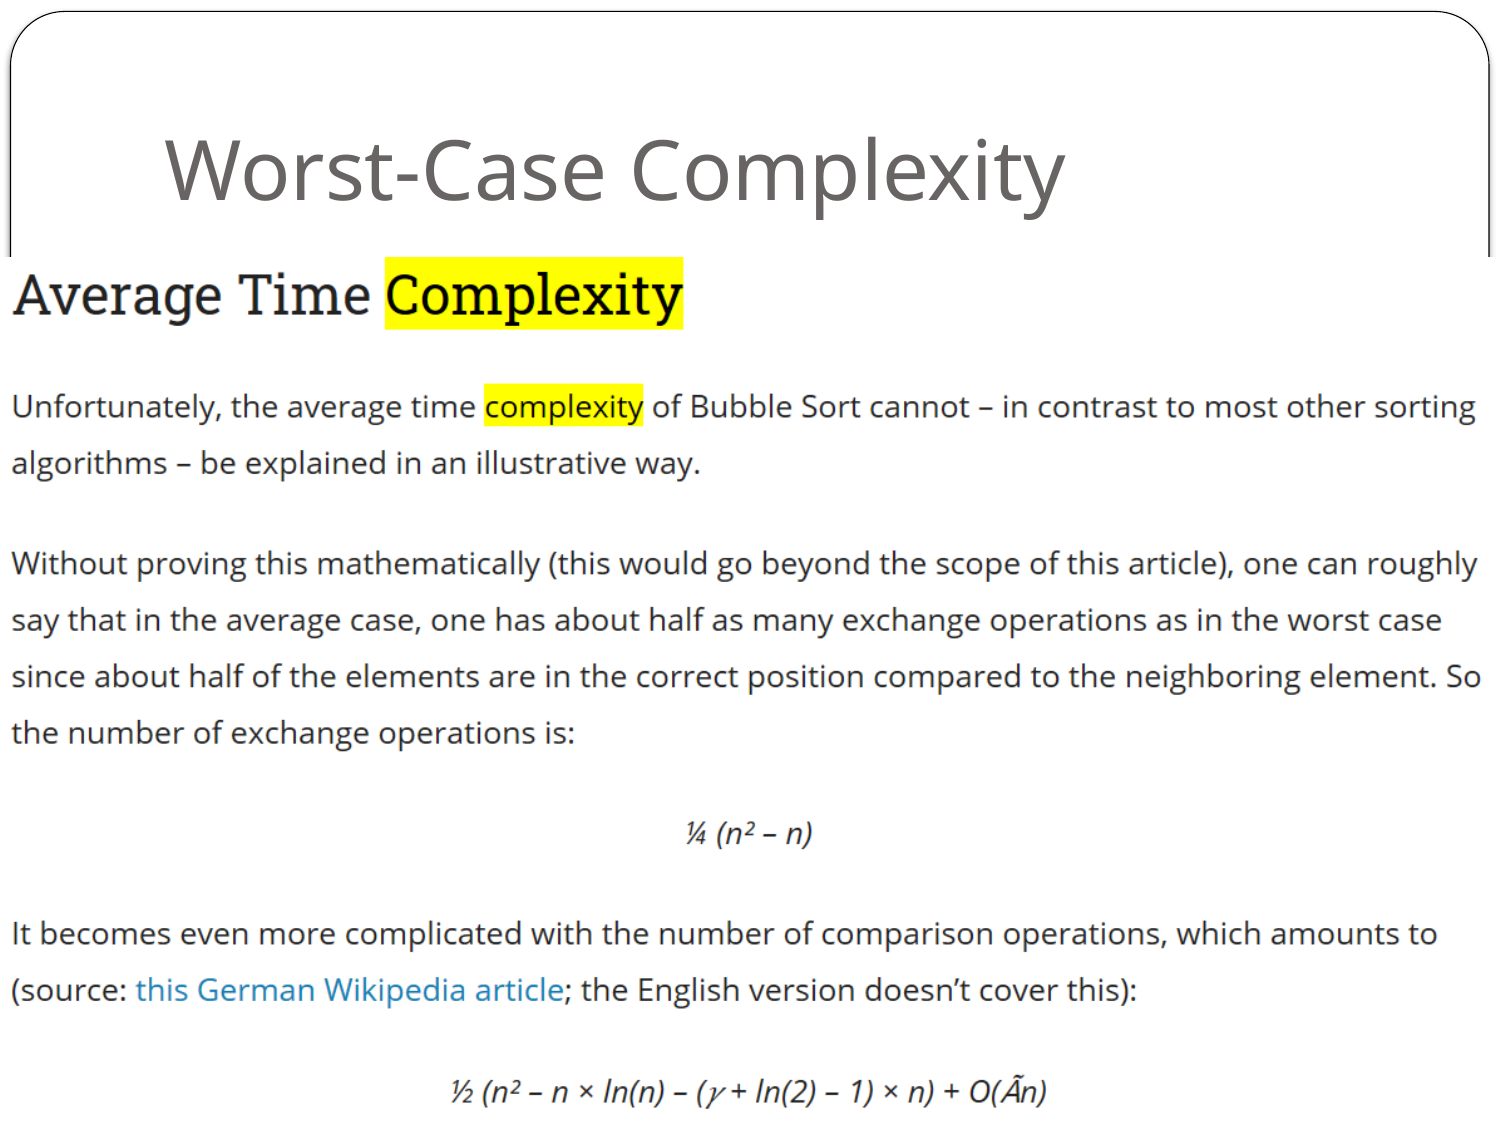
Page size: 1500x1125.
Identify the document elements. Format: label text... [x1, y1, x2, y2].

picture [0, 256, 1500, 1125]
title Worst-Case Complexity [150, 45, 1425, 233]
